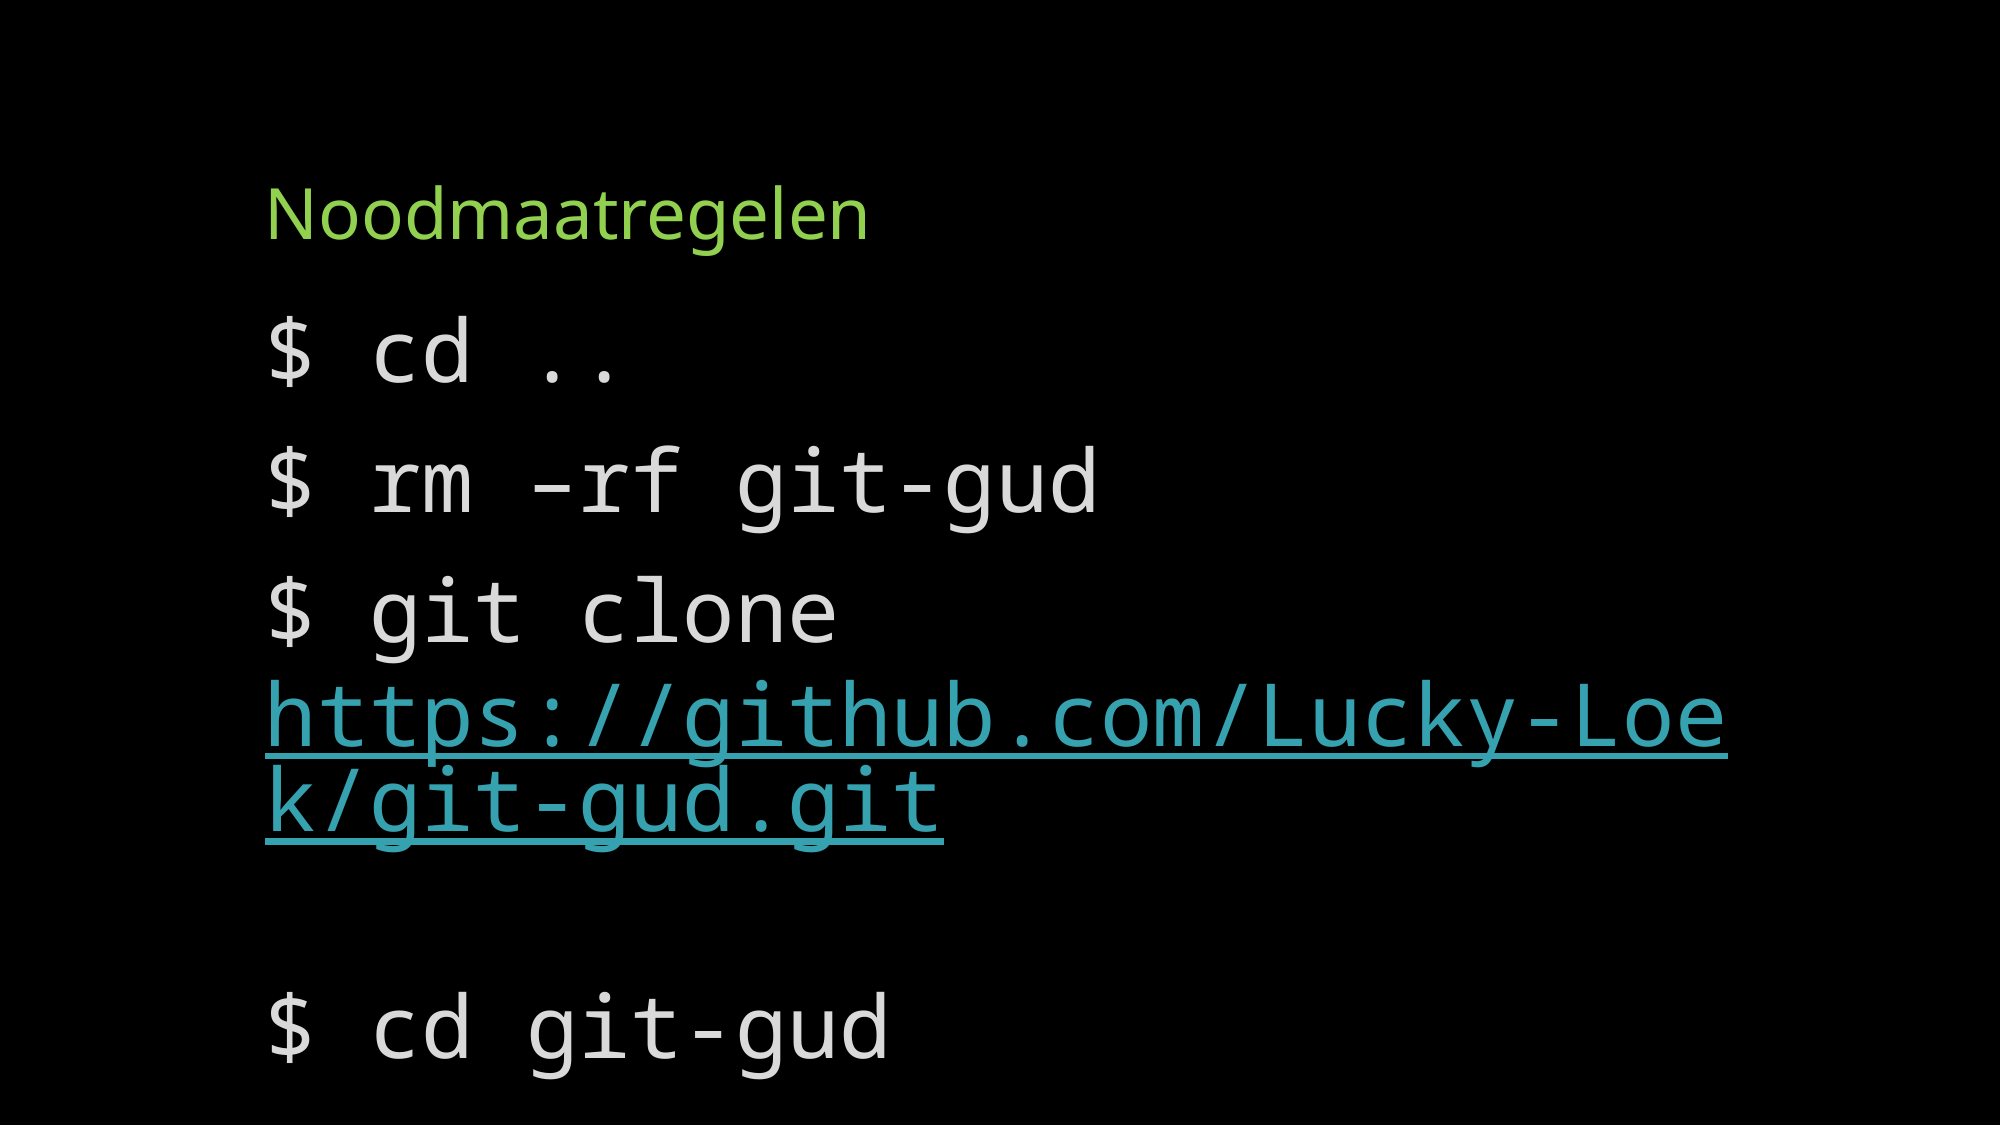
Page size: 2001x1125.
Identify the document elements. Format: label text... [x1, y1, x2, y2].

list $ cd .. $ rm –rf git-gud $ git clone https://github.com/Lucky-Loek/git-gud.git $ cd git-gud [249, 299, 1750, 1000]
title Noodmaatregelen [249, 75, 1750, 263]
